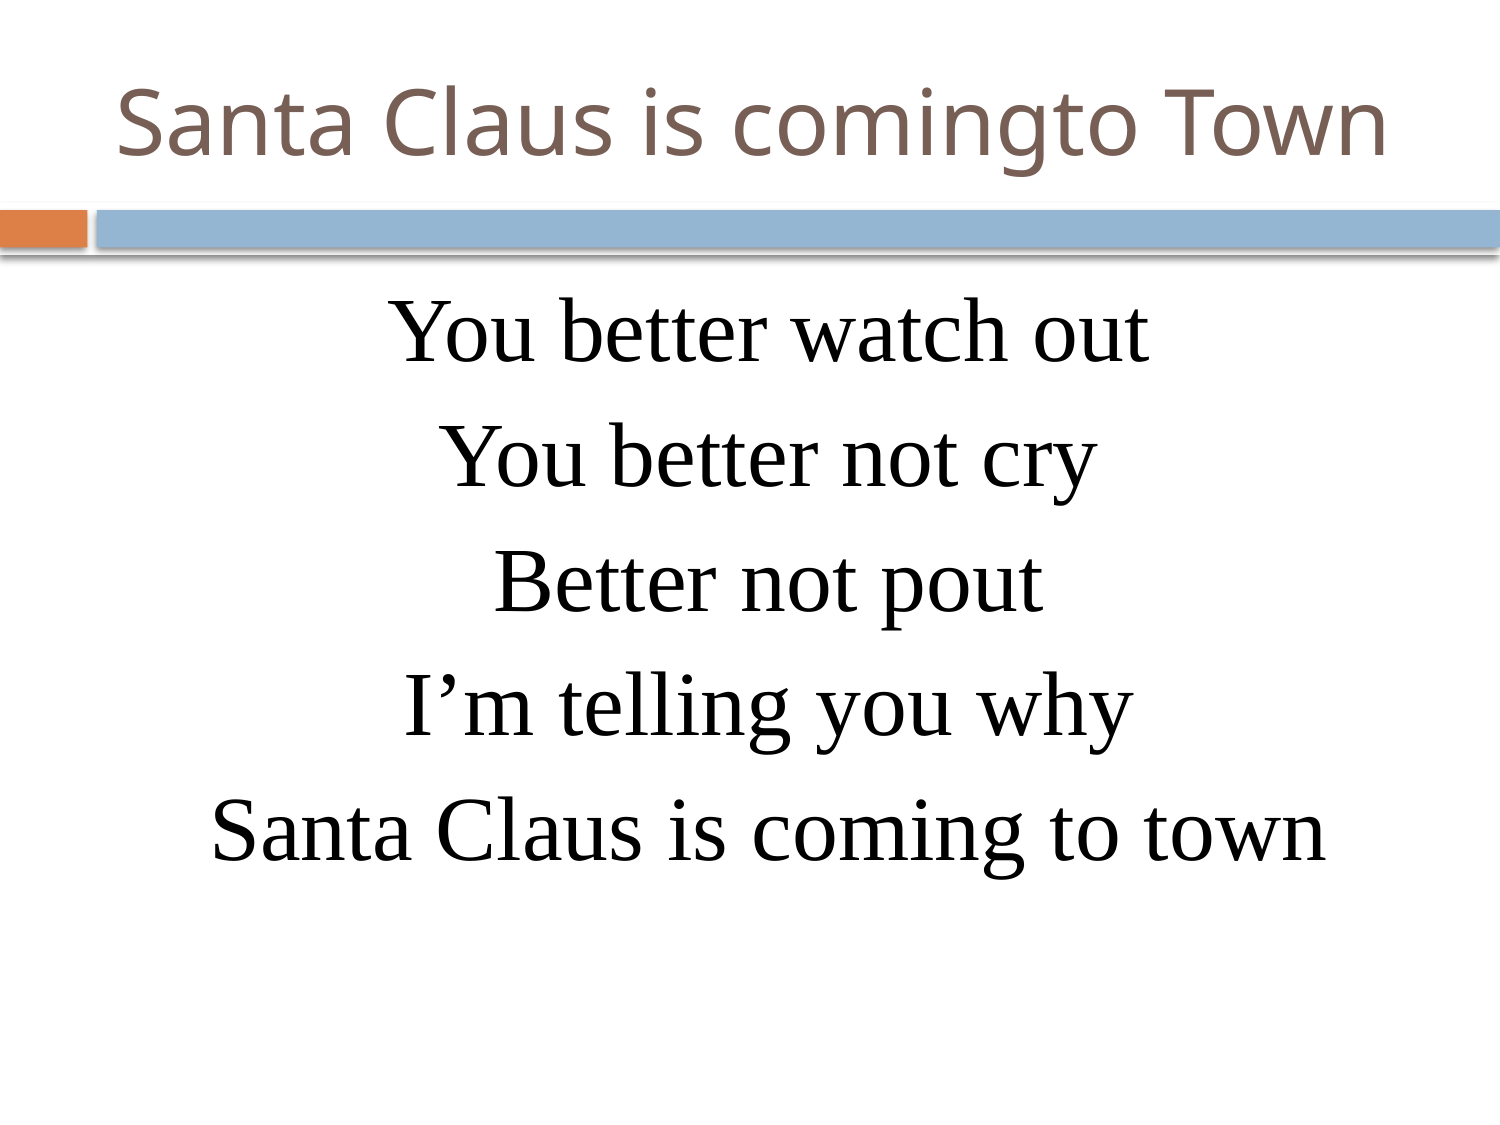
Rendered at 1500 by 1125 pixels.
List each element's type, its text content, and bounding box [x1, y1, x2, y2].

title Santa Claus is comingto Town [100, 37, 1438, 200]
list You better watch out You better not cry Better not pout I’m telling you why Santa Claus is coming to town [100, 262, 1438, 1000]
